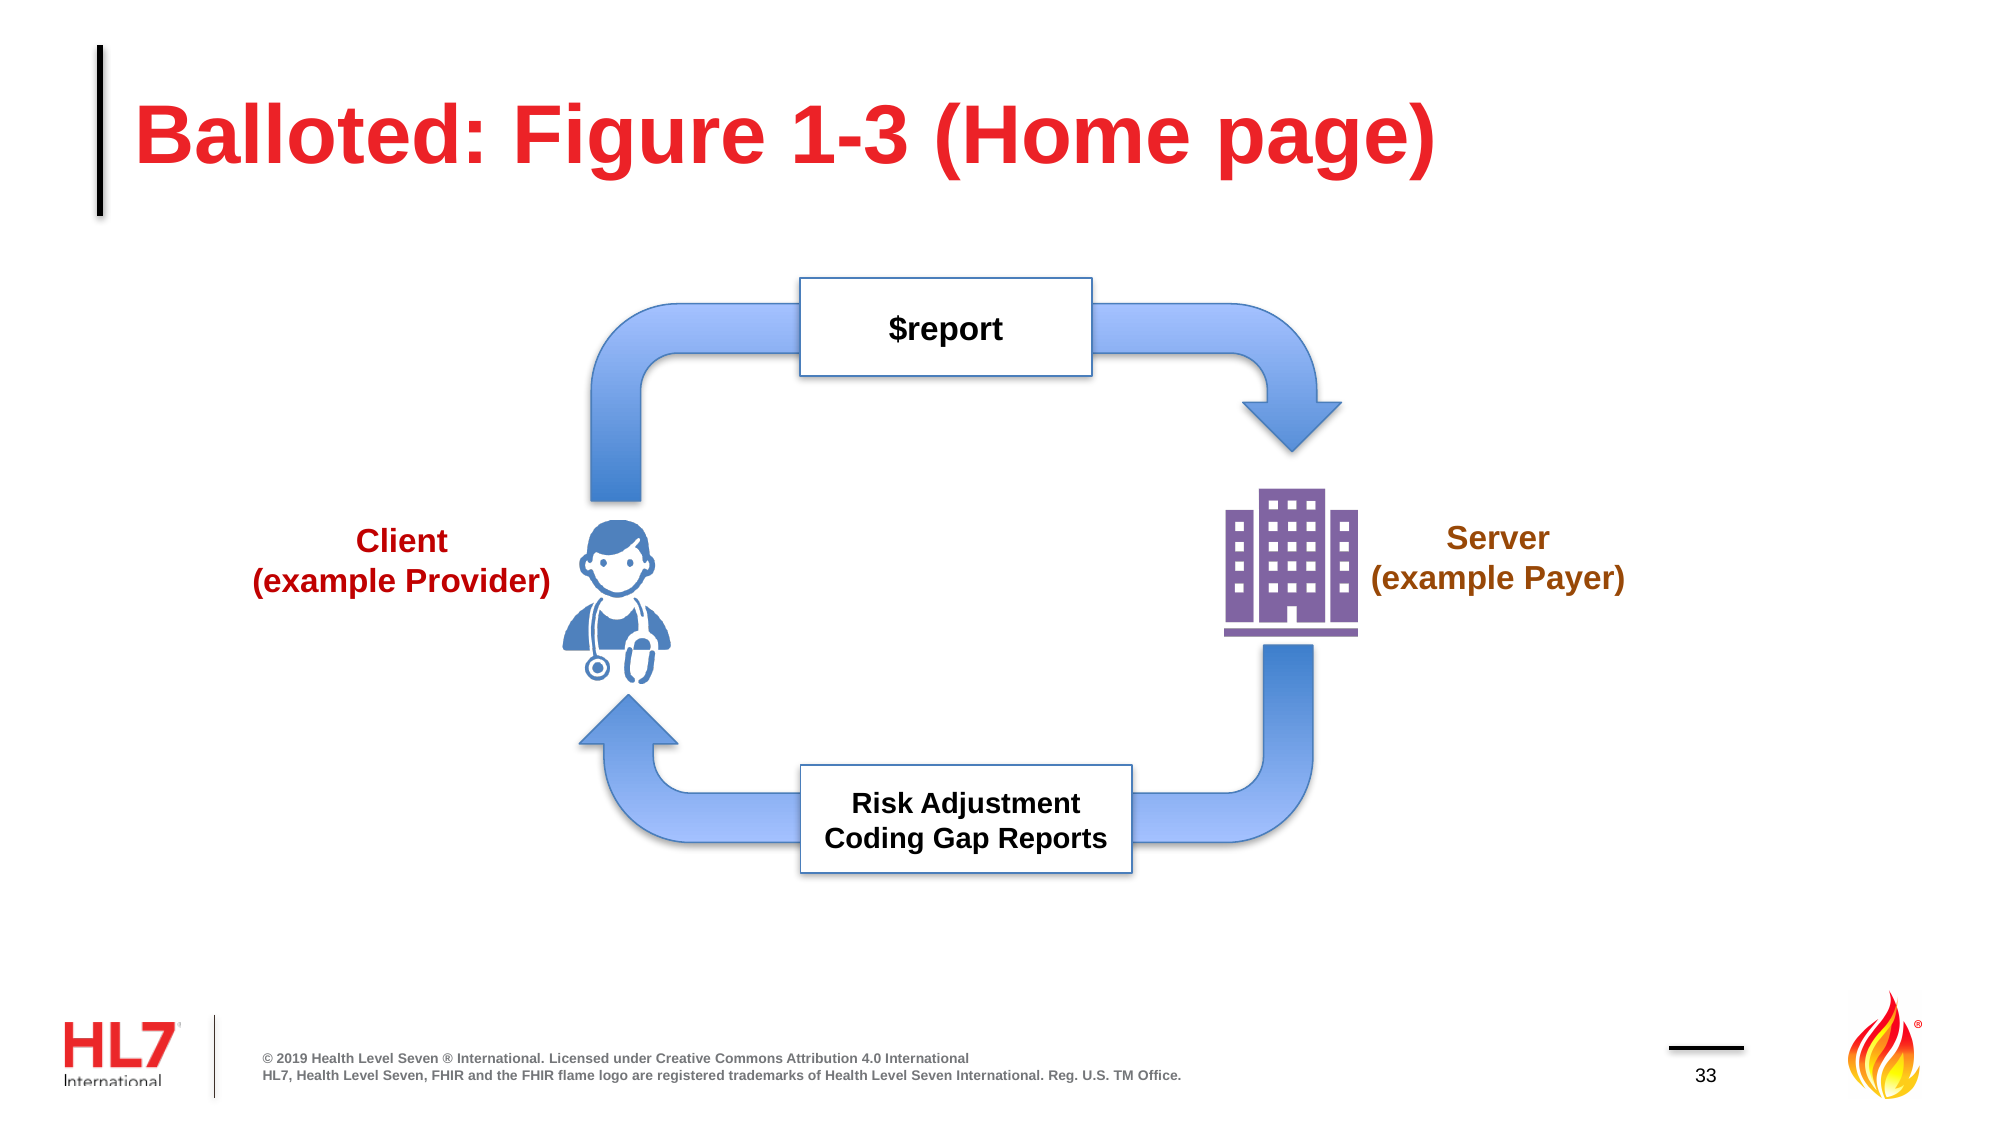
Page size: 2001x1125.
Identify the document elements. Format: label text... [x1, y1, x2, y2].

text_box [1138, 645, 1314, 844]
picture [562, 520, 671, 685]
picture [1224, 488, 1359, 637]
text_box [1097, 302, 1343, 453]
text_box Client (example Provider) [224, 511, 580, 607]
text_box $report [799, 277, 1093, 377]
text_box Server (example Payer) [1363, 508, 1672, 604]
text_box Risk Adjustment Coding Gap Reports [800, 764, 1133, 874]
footer © 2019 Health Level Seven ® International. Licensed under Creative Commons Attribution 4.0 International HL7, Health Level Seven, FHIR and the FHIR flame logo are registered trademarks of Health Level Seven International. Reg. U.S. TM Office. [262, 1048, 1254, 1083]
text_box [590, 302, 794, 502]
list [134, 248, 1935, 987]
slide_number 33 [1676, 1051, 1736, 1087]
picture [1848, 990, 1922, 1099]
title Balloted: Figure 1-3 (Home page) [134, 45, 1935, 217]
text_box [578, 694, 795, 844]
